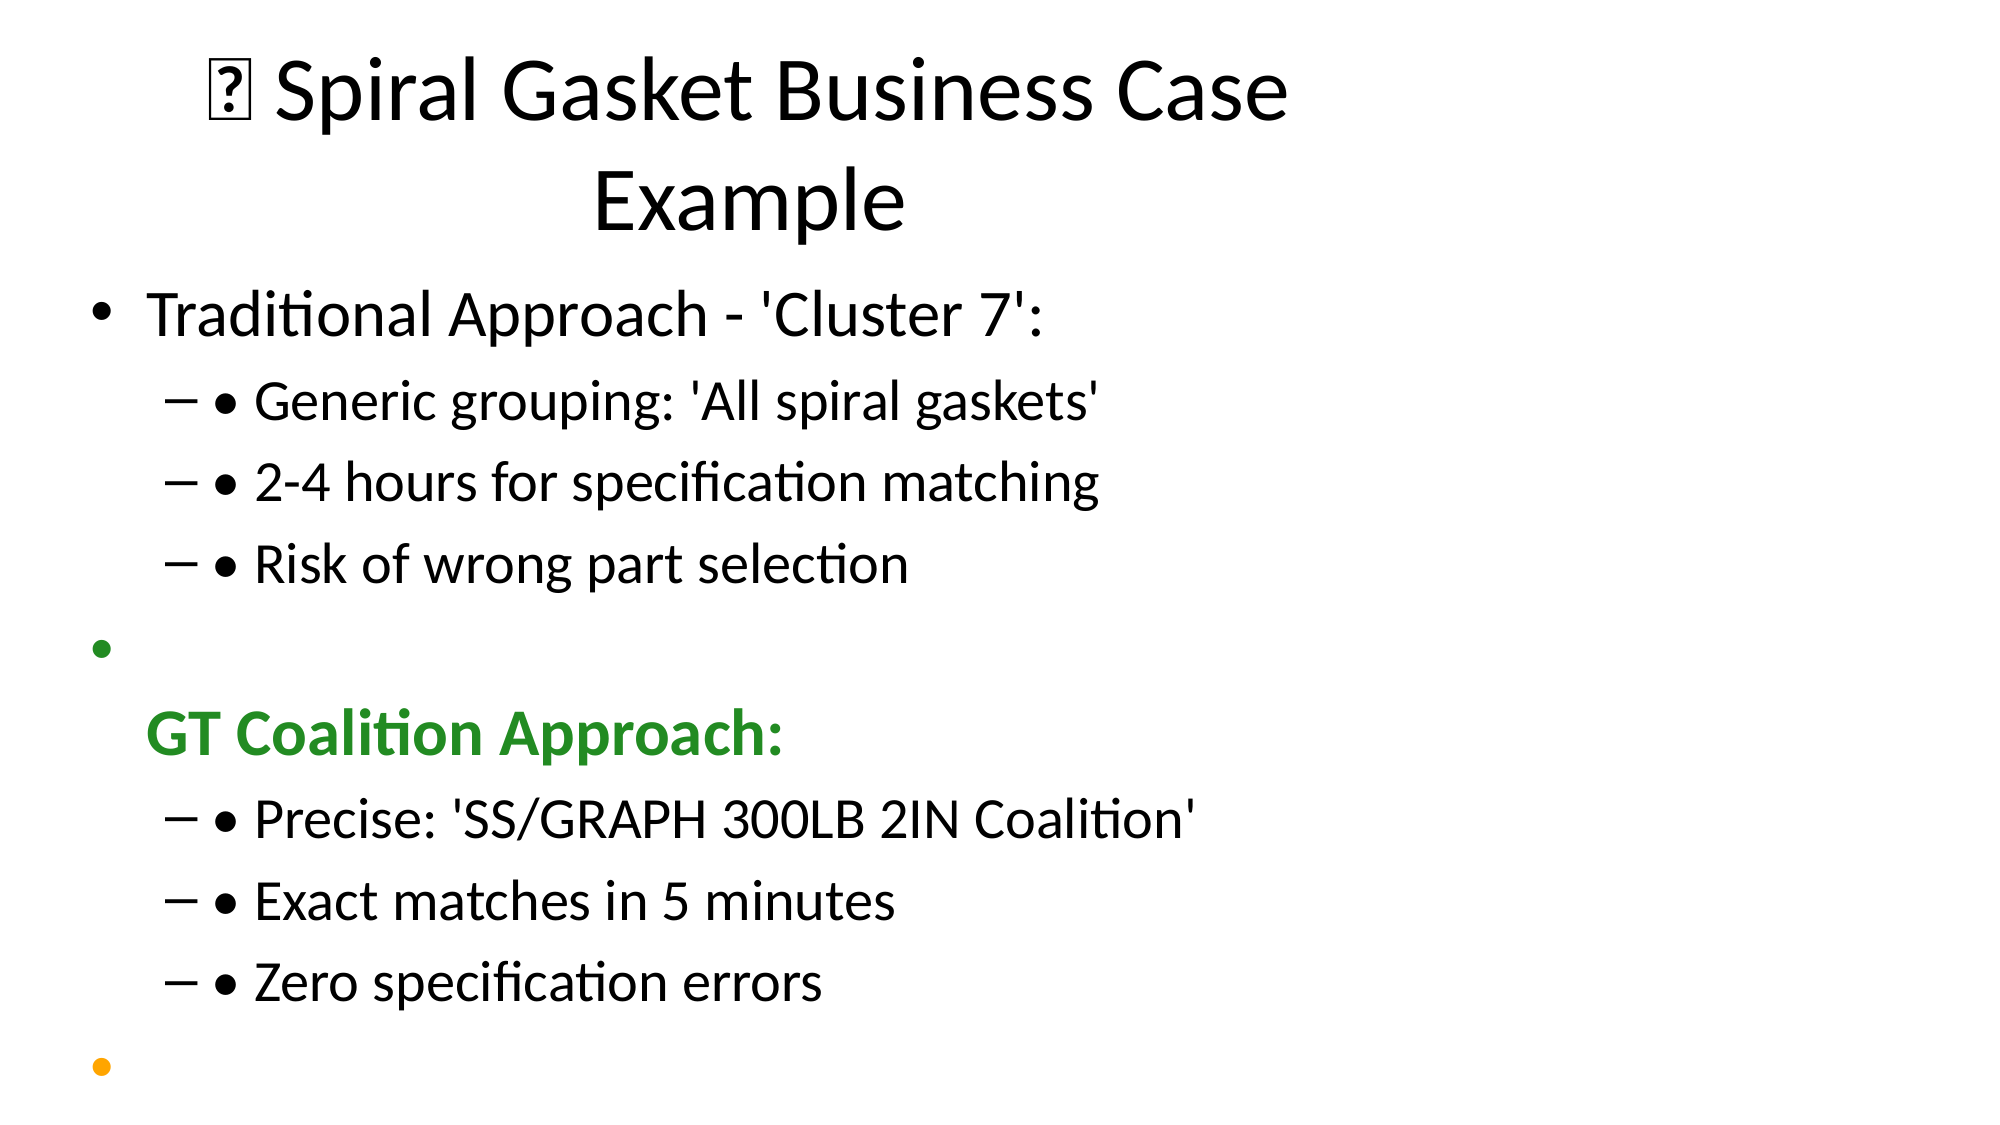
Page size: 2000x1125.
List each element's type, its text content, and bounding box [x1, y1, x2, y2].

list Traditional Approach - 'Cluster 7': • Generic grouping: 'All spiral gaskets' • 2-4 hours for specification matching • Risk of wrong part selection GT Coalition Approach: • Precise: 'SS/GRAPH 300LB 2IN Coalition' • Exact matches in 5 minutes • Zero specification errors 🎯 Business Impact: 95% time reduction + guaranteed accuracy [75, 262, 1425, 1005]
title 🔧 Spiral Gasket Business Case Example [75, 45, 1425, 233]
